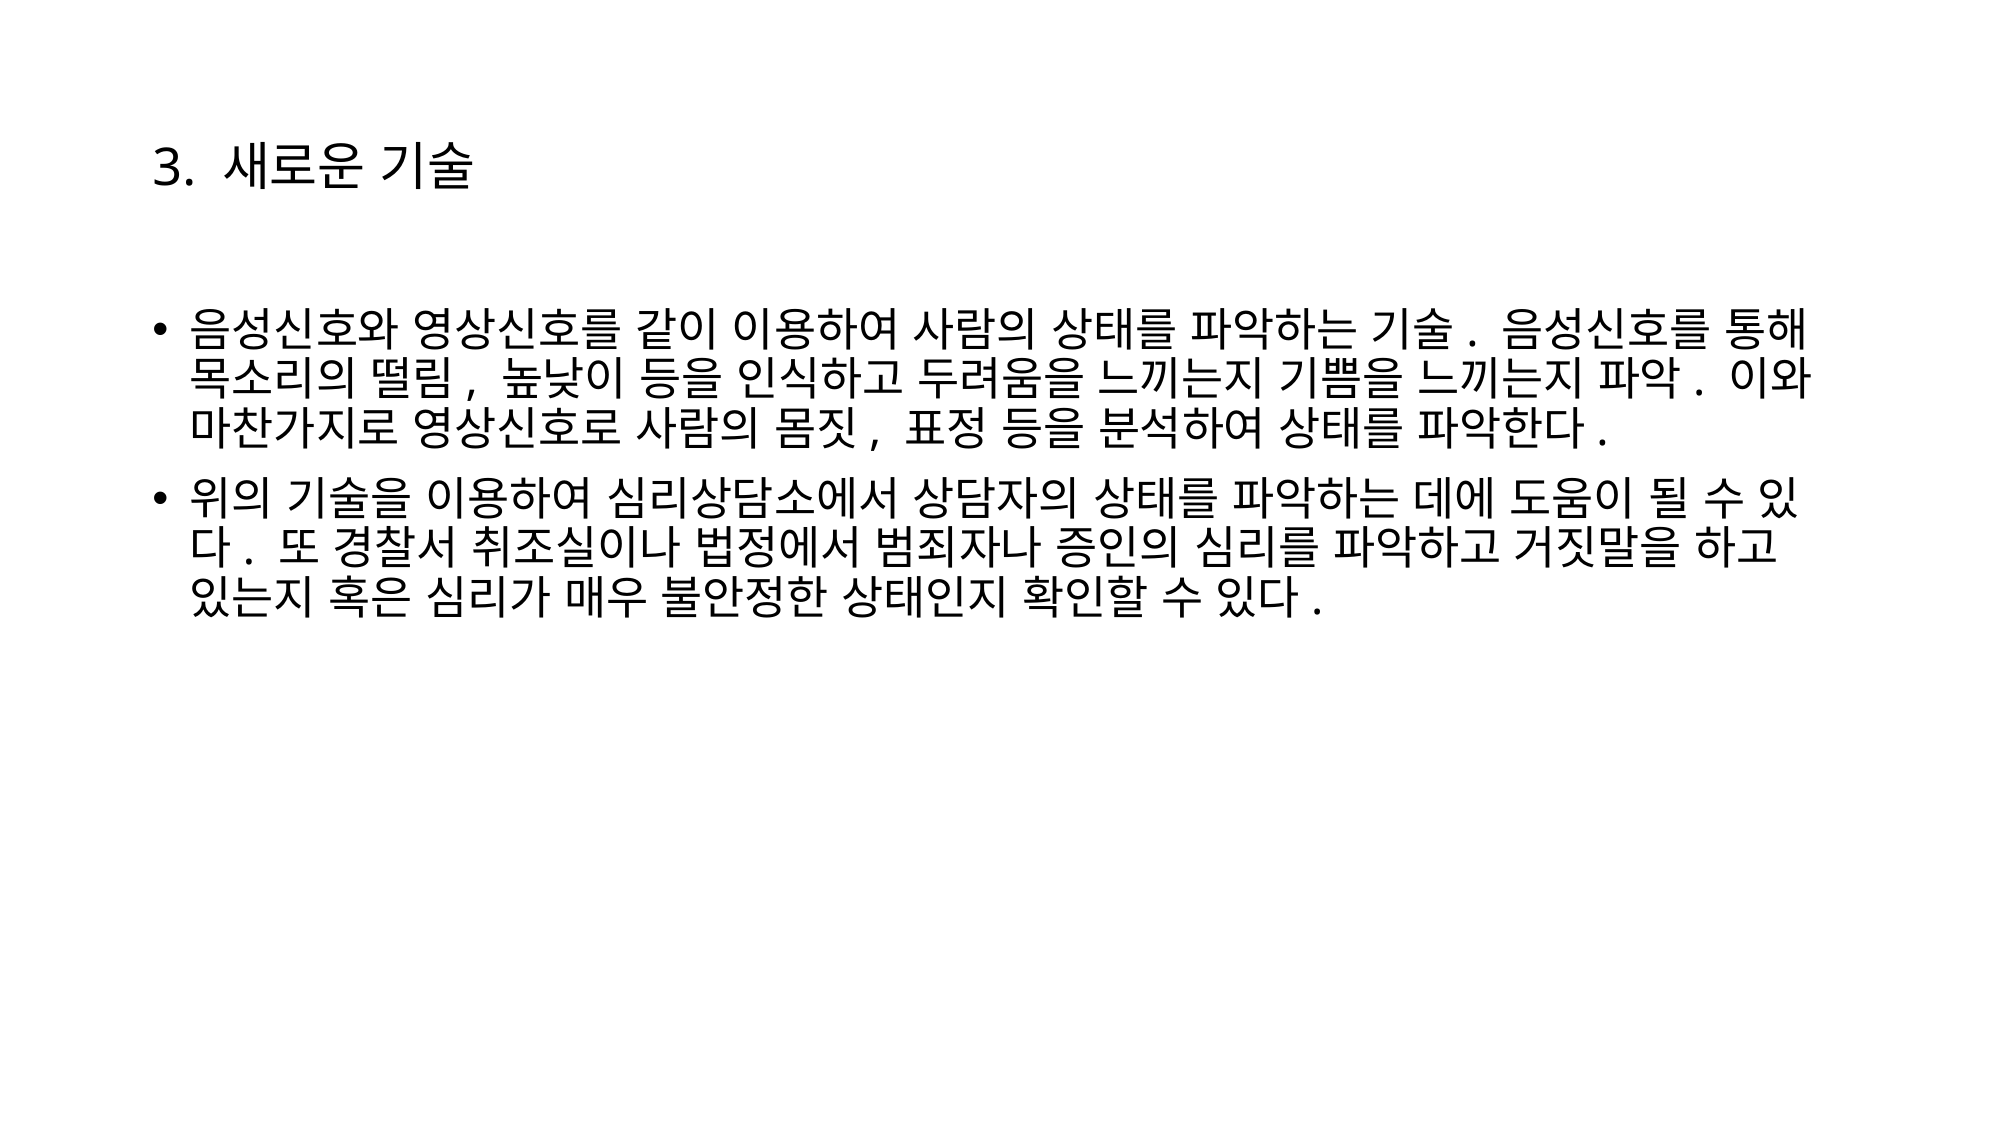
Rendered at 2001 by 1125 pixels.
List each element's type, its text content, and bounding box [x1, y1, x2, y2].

list 음성신호와 영상신호를 같이 이용하여 사람의 상태를 파악하는 기술. 음성신호를 통해 목소리의 떨림, 높낮이 등을 인식하고 두려움을 느끼는지 기쁨을 느끼는지 파악. 이와 마찬가지로 영상신호로 사람의 몸짓, 표정 등을 분석하여 상태를 파악한다. 위의 기술을 이용하여 심리상담소에서 상담자의 상태를 파악하는 데에 도움이 될 수 있다. 또 경찰서 취조실이나 법정에서 범죄자나 증인의 심리를 파악하고 거짓말을 하고 있는지 혹은 심리가 매우 불안정한 상태인지 확인할 수 있다. [137, 299, 1863, 1014]
title 3. 새로운 기술 [137, 59, 1863, 278]
